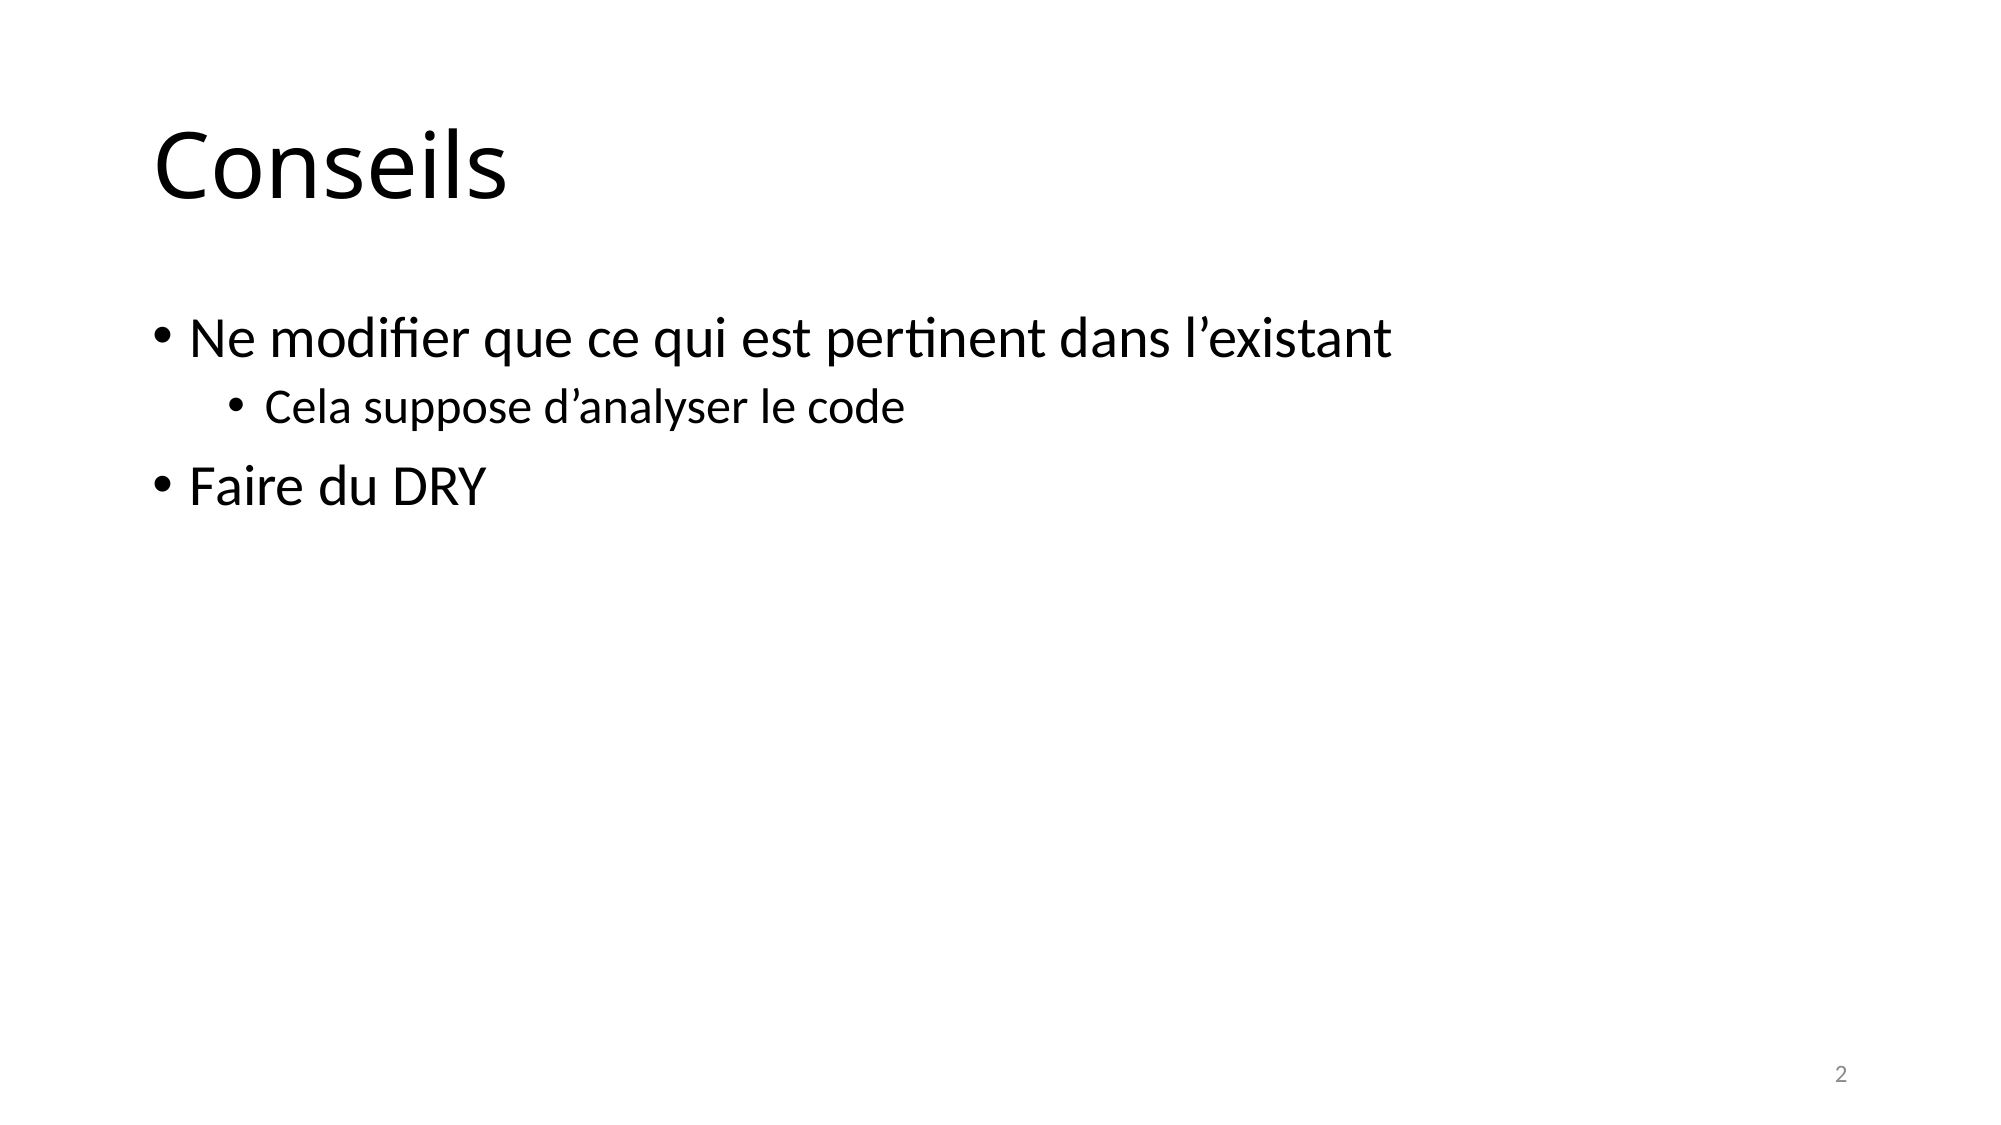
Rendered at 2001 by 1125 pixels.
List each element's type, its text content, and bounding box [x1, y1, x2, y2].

list Ne modifier que ce qui est pertinent dans l’existant Cela suppose d’analyser le code Faire du DRY [137, 299, 1863, 1014]
title Conseils [137, 59, 1863, 278]
slide_number 2 [1412, 1042, 1863, 1103]
